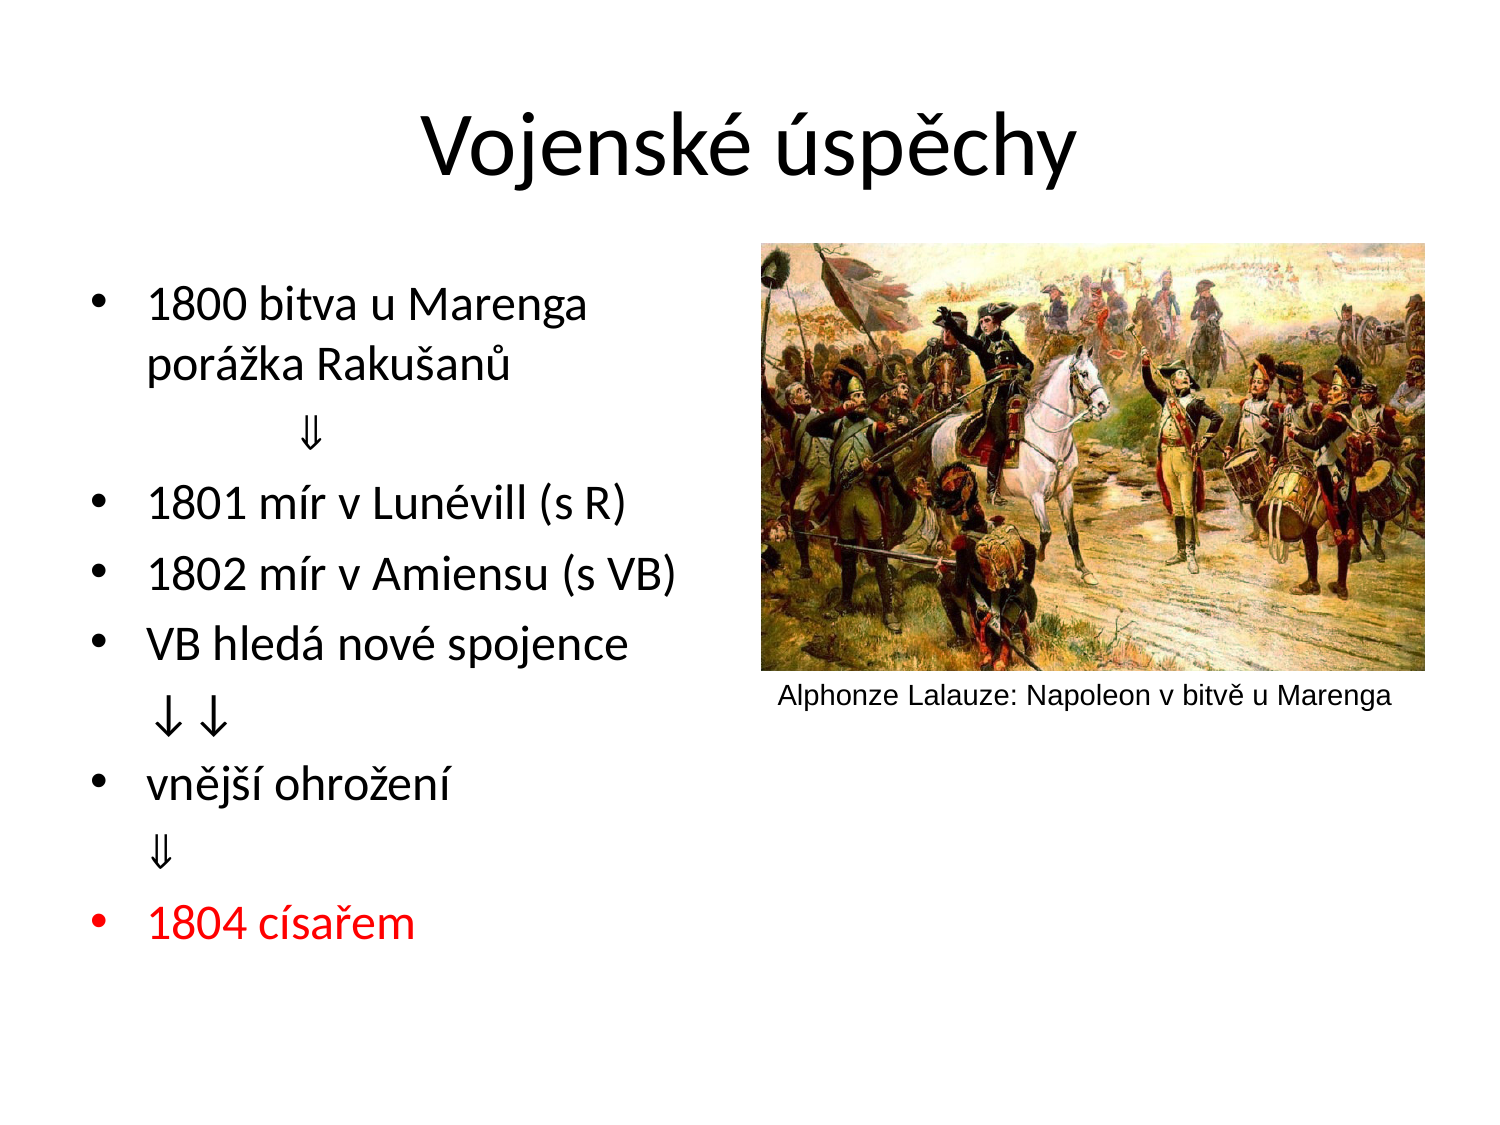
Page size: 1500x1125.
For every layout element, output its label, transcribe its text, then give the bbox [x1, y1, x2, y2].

text_box Alphonze Lalauze: Napoleon v bitvě u Marenga [762, 680, 1408, 719]
title Vojenské úspěchy [74, 44, 1426, 233]
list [761, 243, 1425, 672]
list 1800 bitva u Marenga porážka Rakušanů  1801 mír v Lunévill (s R) 1802 mír v Amiensu (s VB) VB hledá nové spojence ↓↓ vnější ohrožení  1804 císařem [74, 262, 738, 1006]
